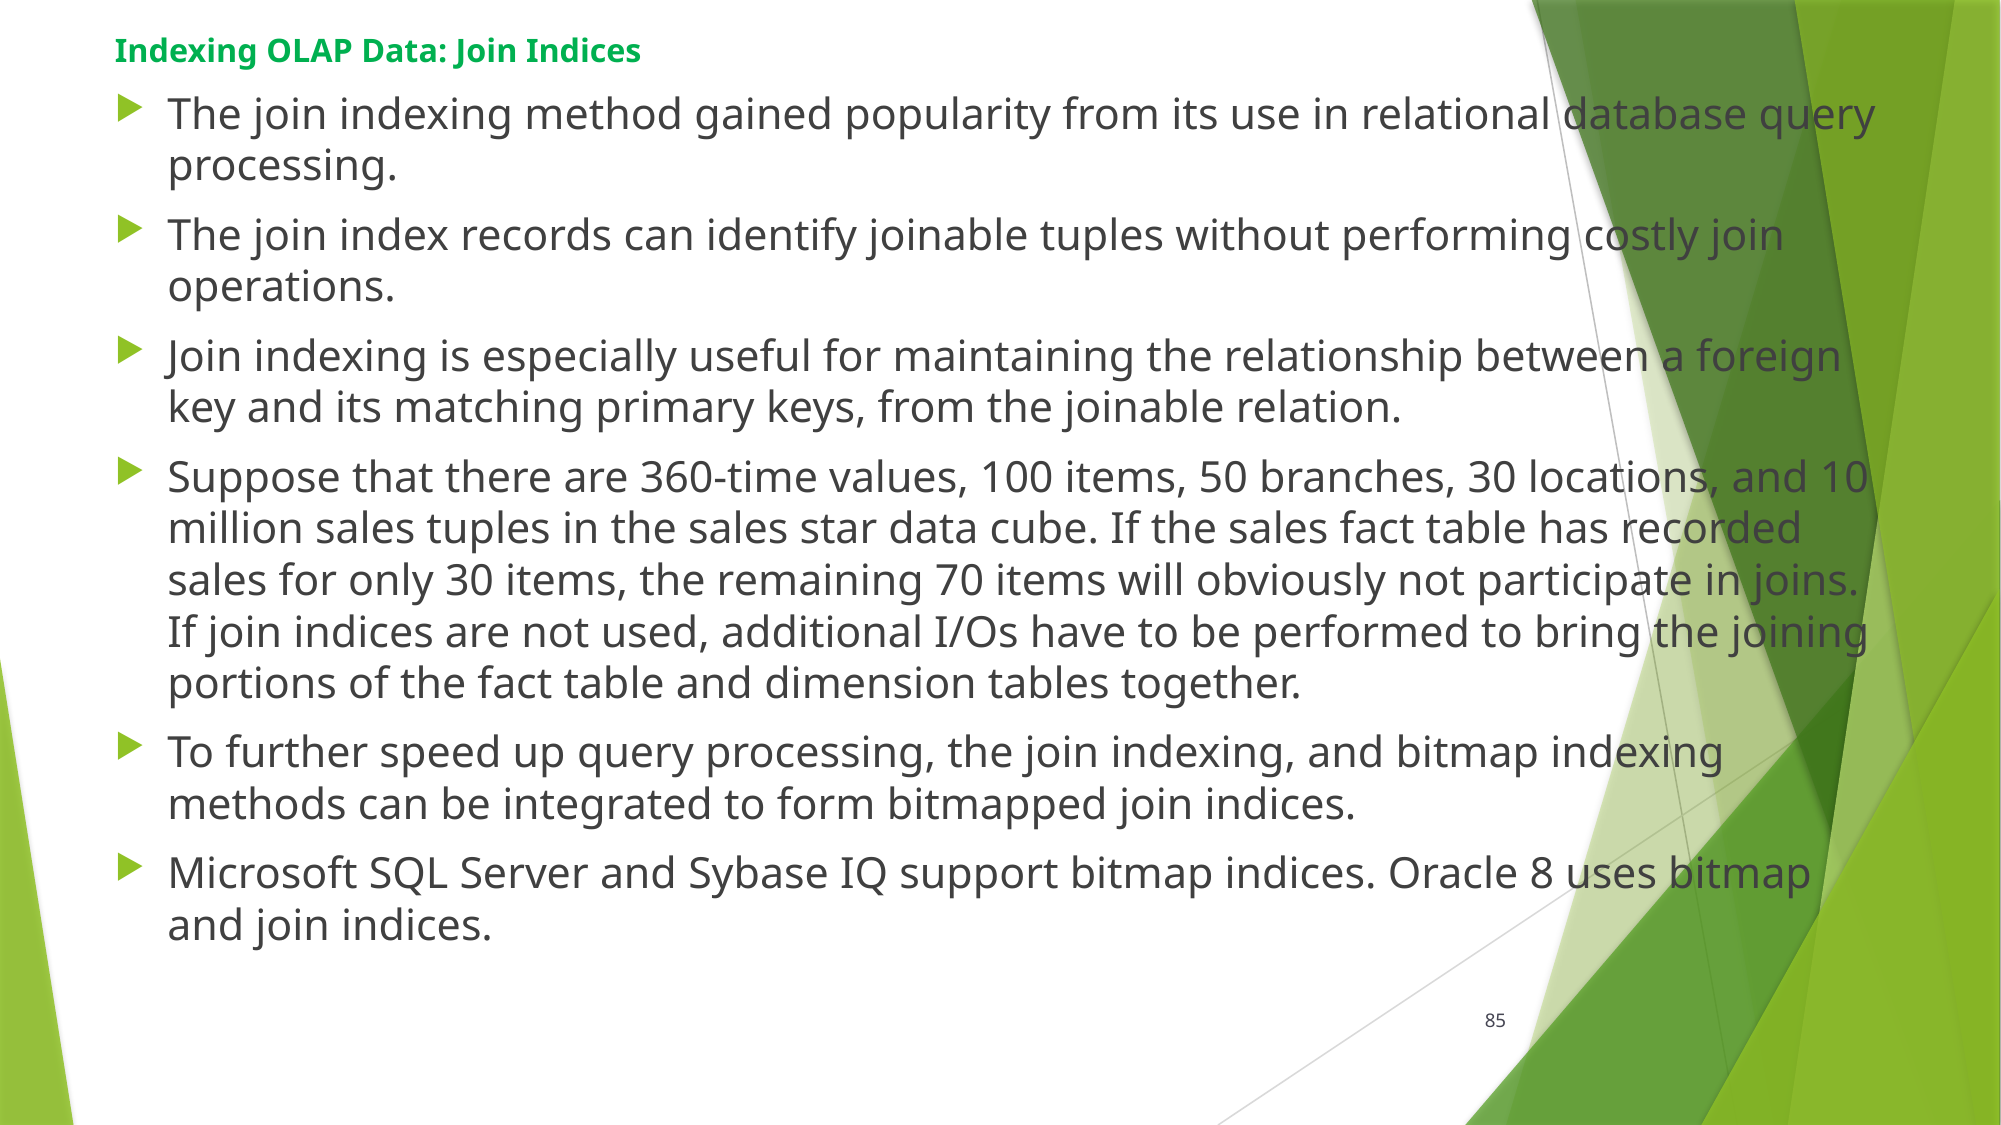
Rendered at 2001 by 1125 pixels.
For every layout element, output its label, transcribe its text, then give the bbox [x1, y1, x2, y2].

list Indexing OLAP Data: Join Indices The join indexing method gained popularity from its use in relational database query processing. The join index records can identify joinable tuples without performing costly join operations. Join indexing is especially useful for maintaining the relationship between a foreign key and its matching primary keys, from the joinable relation. Suppose that there are 360-time values, 100 items, 50 branches, 30 locations, and 10 million sales tuples in the sales star data cube. If the sales fact table has recorded sales for only 30 items, the remaining 70 items will obviously not participate in joins. If join indices are not used, additional I/Os have to be performed to bring the joining portions of the fact table and dimension tables together. To further speed up query processing, the join indexing, and bitmap indexing methods can be integrated to form bitmapped join indices. Microsoft SQL Server and Sybase IQ support bitmap indices. Oracle 8 uses bitmap and join indices. [99, 22, 1900, 1010]
slide_number 85 [1409, 1010, 1522, 1051]
